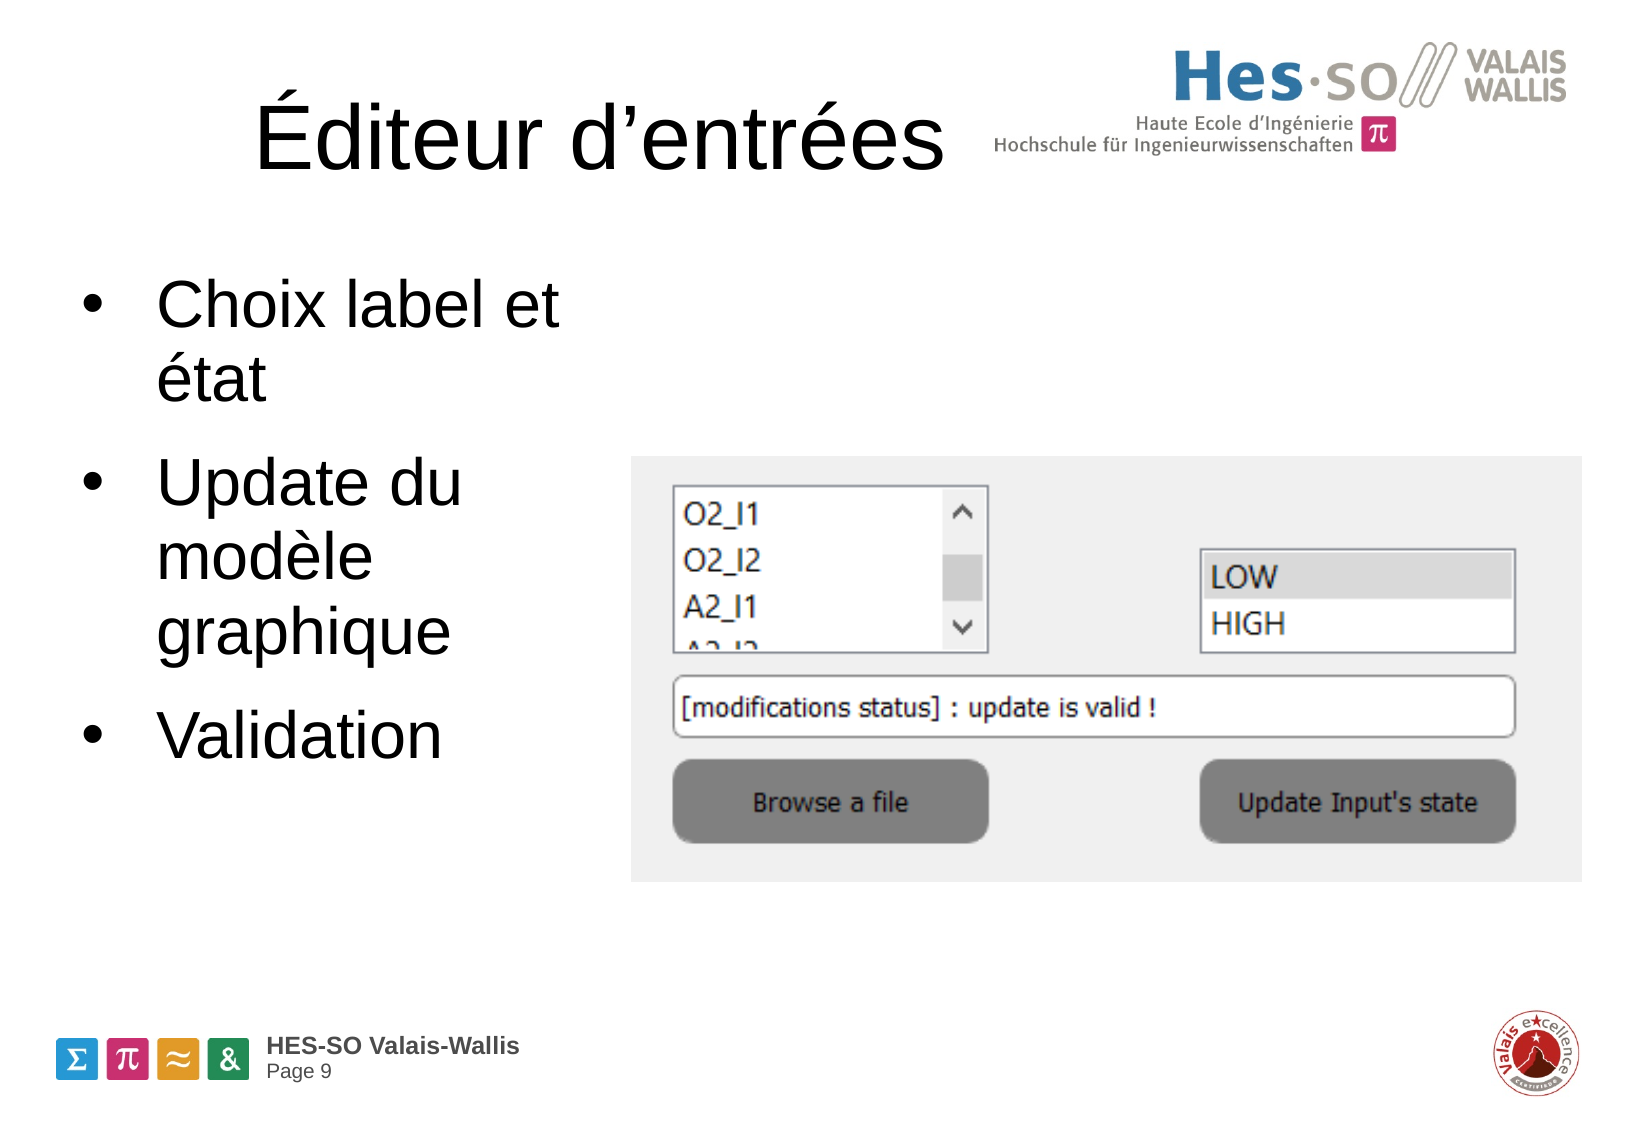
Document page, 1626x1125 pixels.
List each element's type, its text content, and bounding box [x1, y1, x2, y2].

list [631, 456, 1582, 882]
picture [56, 1038, 249, 1080]
title Éditeur d’entrées [81, 45, 1120, 233]
list Choix label et état Update du modèle graphique Validation [81, 263, 577, 1006]
picture [995, 42, 1566, 156]
picture [1491, 1008, 1581, 1098]
